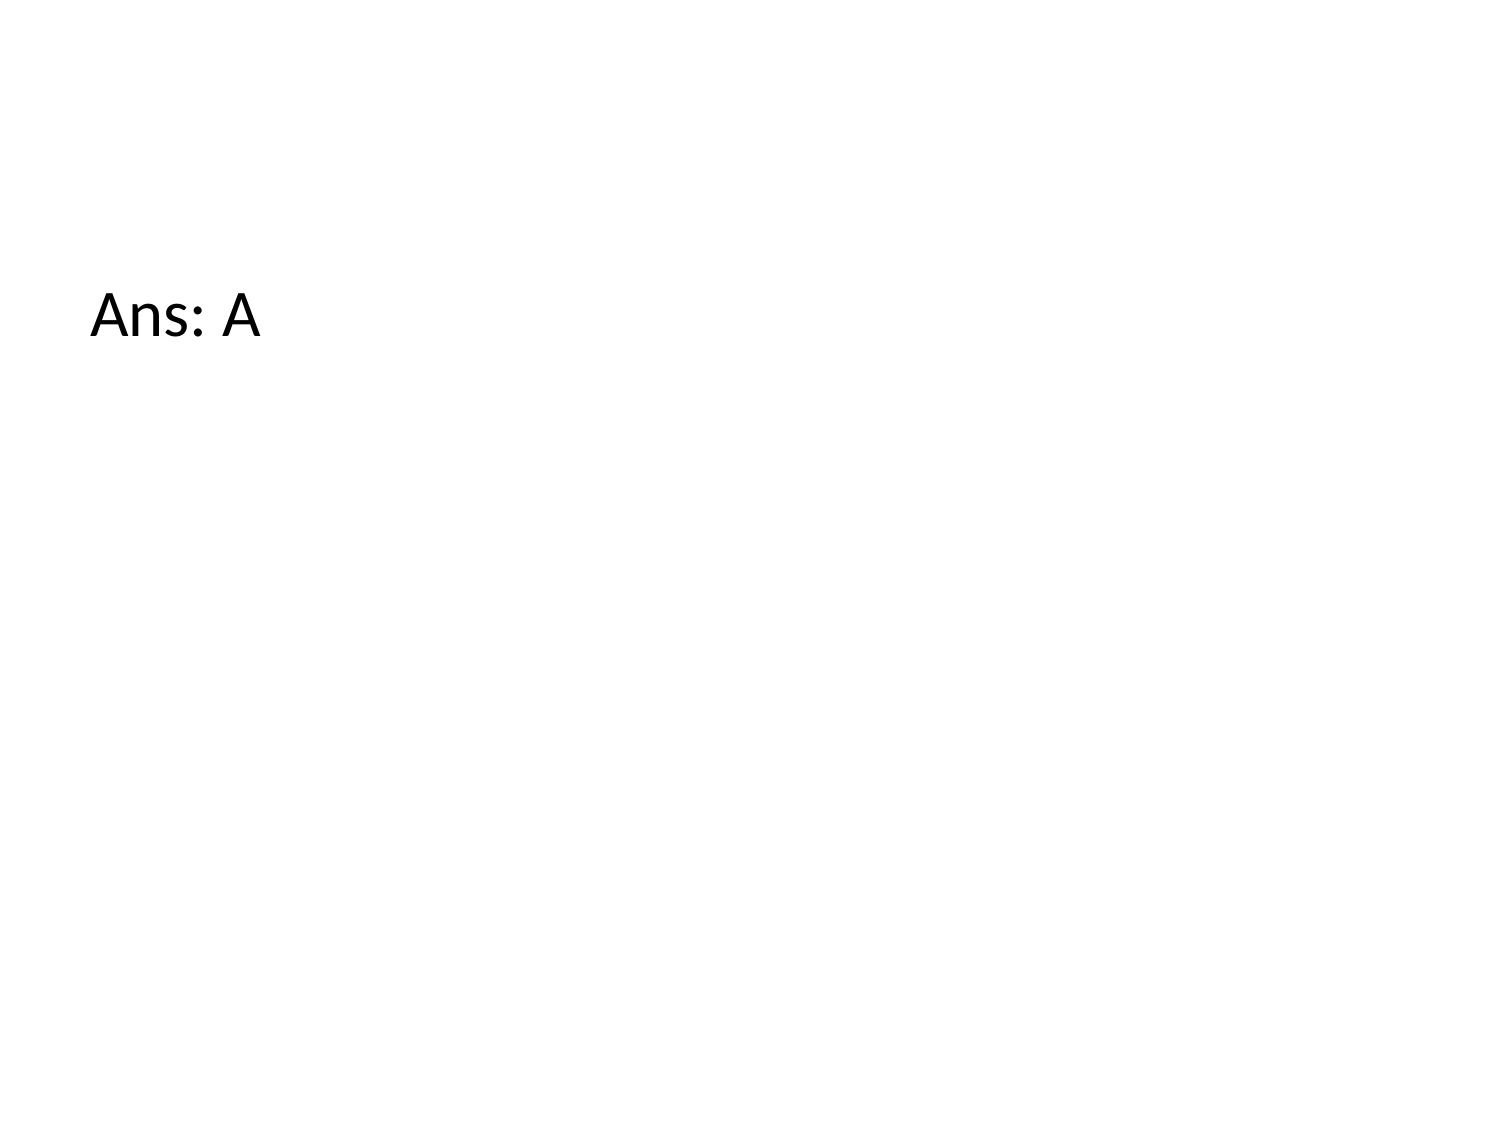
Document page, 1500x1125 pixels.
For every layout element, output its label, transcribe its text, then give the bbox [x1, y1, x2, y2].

list Ans: A [75, 262, 1425, 1005]
